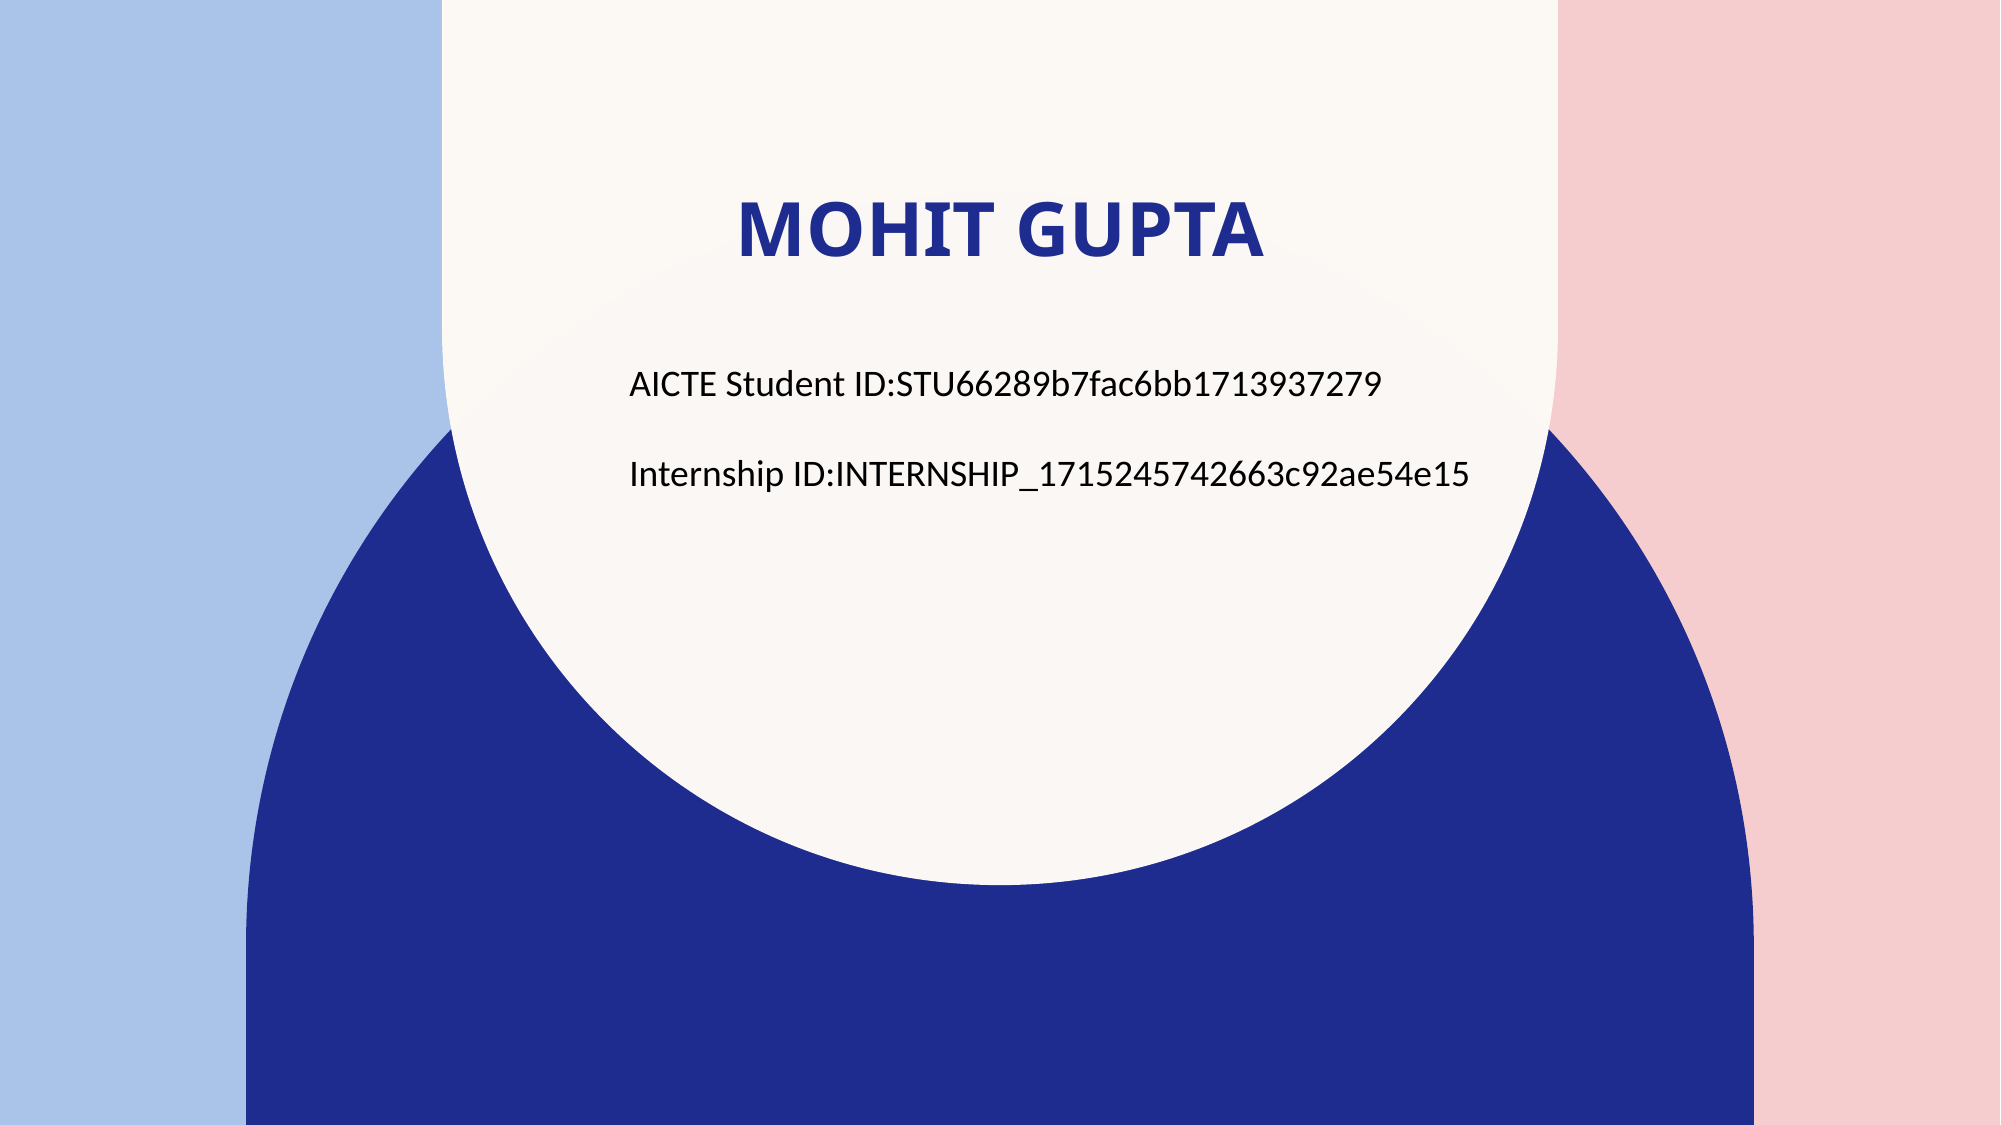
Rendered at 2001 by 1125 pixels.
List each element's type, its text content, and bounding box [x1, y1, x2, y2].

text_box AICTE Student ID:STU66289b7fac6bb1713937279 Internship ID:INTERNSHIP_1715245742663c92ae54e15 [614, 351, 1525, 502]
title MOHIT GUPTA [475, 132, 1525, 321]
